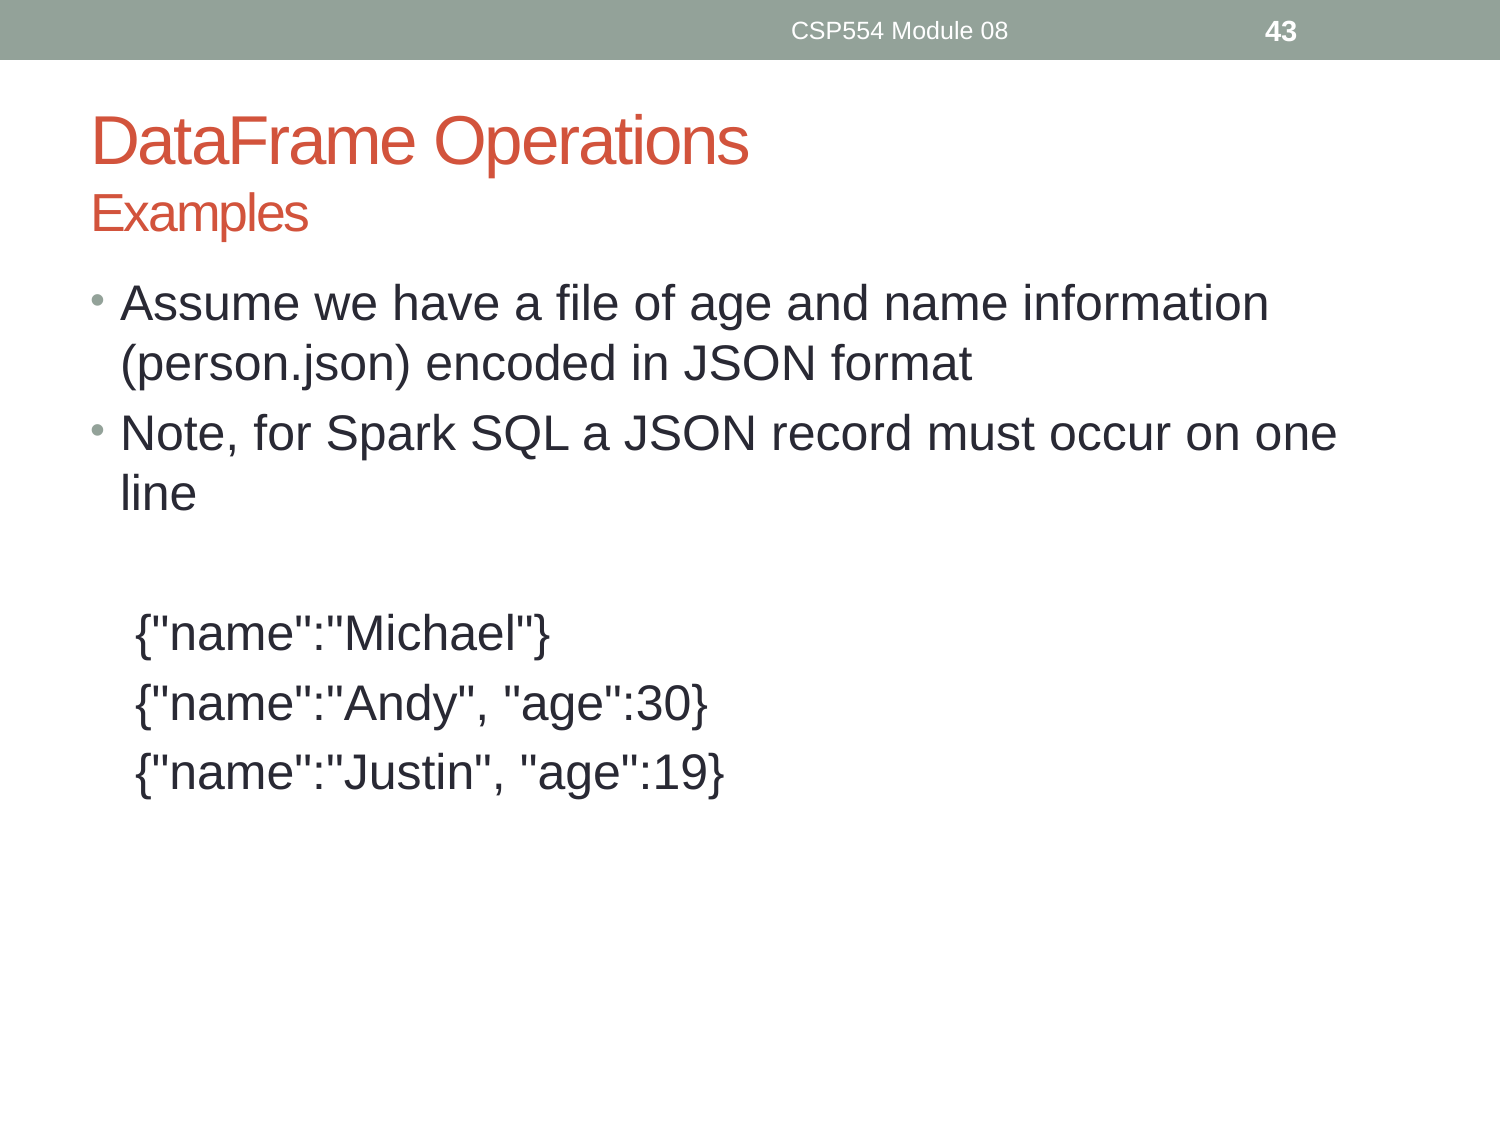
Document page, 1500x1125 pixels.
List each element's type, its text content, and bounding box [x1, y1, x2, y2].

list Assume we have a file of age and name information (person.json) encoded in JSON format Note, for Spark SQL a JSON record must occur on one line {"name":"Michael"} {"name":"Andy", "age":30} {"name":"Justin", "age":19} [75, 262, 1425, 1063]
title DataFrame Operations Examples [75, 87, 1425, 250]
footer CSP554 Module 08 [562, 3, 1238, 57]
slide_number 43 [1250, 3, 1425, 57]
